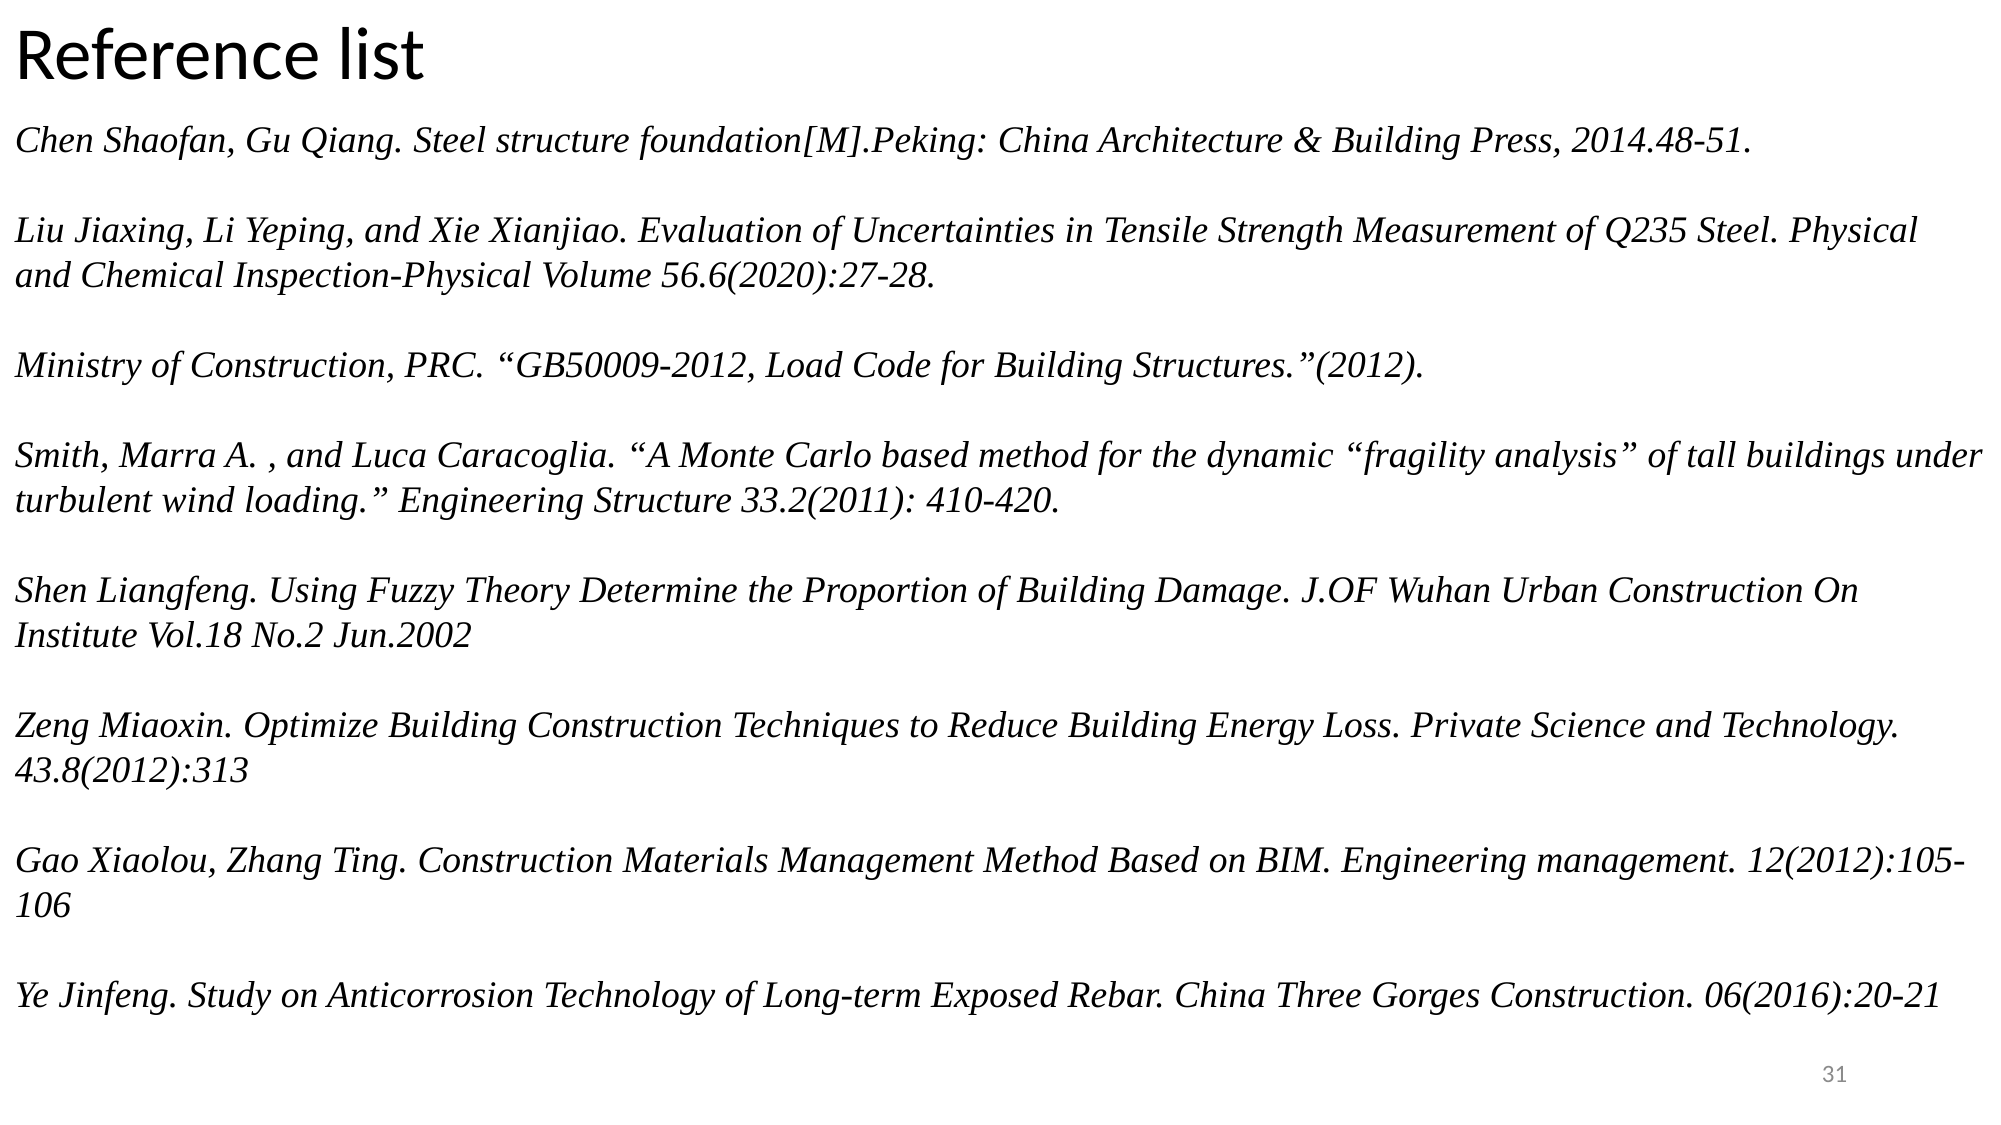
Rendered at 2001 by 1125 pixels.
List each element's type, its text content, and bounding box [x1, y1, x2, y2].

title Reference list [0, 3, 449, 107]
text_box Chen Shaofan, Gu Qiang. Steel structure foundation[M].Peking: China Architecture & Building Press, 2014.48-51. Liu Jiaxing, Li Yeping, and Xie Xianjiao. Evaluation of Uncertainties in Tensile Strength Measurement of Q235 Steel. Physical and Chemical Inspection-Physical Volume 56.6(2020):27-28. Ministry of Construction, PRC. “GB50009-2012, Load Code for Building Structures.”(2012). Smith, Marra A. , and Luca Caracoglia. “A Monte Carlo based method for the dynamic “fragility analysis” of tall buildings under turbulent wind loading.” Engineering Structure 33.2(2011): 410-420. Shen Liangfeng. Using Fuzzy Theory Determine the Proportion of Building Damage. J.OF Wuhan Urban Construction On Institute Vol.18 No.2 Jun.2002 Zeng Miaoxin. Optimize Building Construction Techniques to Reduce Building Energy Loss. Private Science and Technology. 43.8(2012):313 Gao Xiaolou, Zhang Ting. Construction Materials Management Method Based on BIM. Engineering management. 12(2012):105-106 Ye Jinfeng. Study on Anticorrosion Technology of Long-term Exposed Rebar. China Three Gorges Construction. 06(2016):20-21 [0, 107, 2000, 1125]
